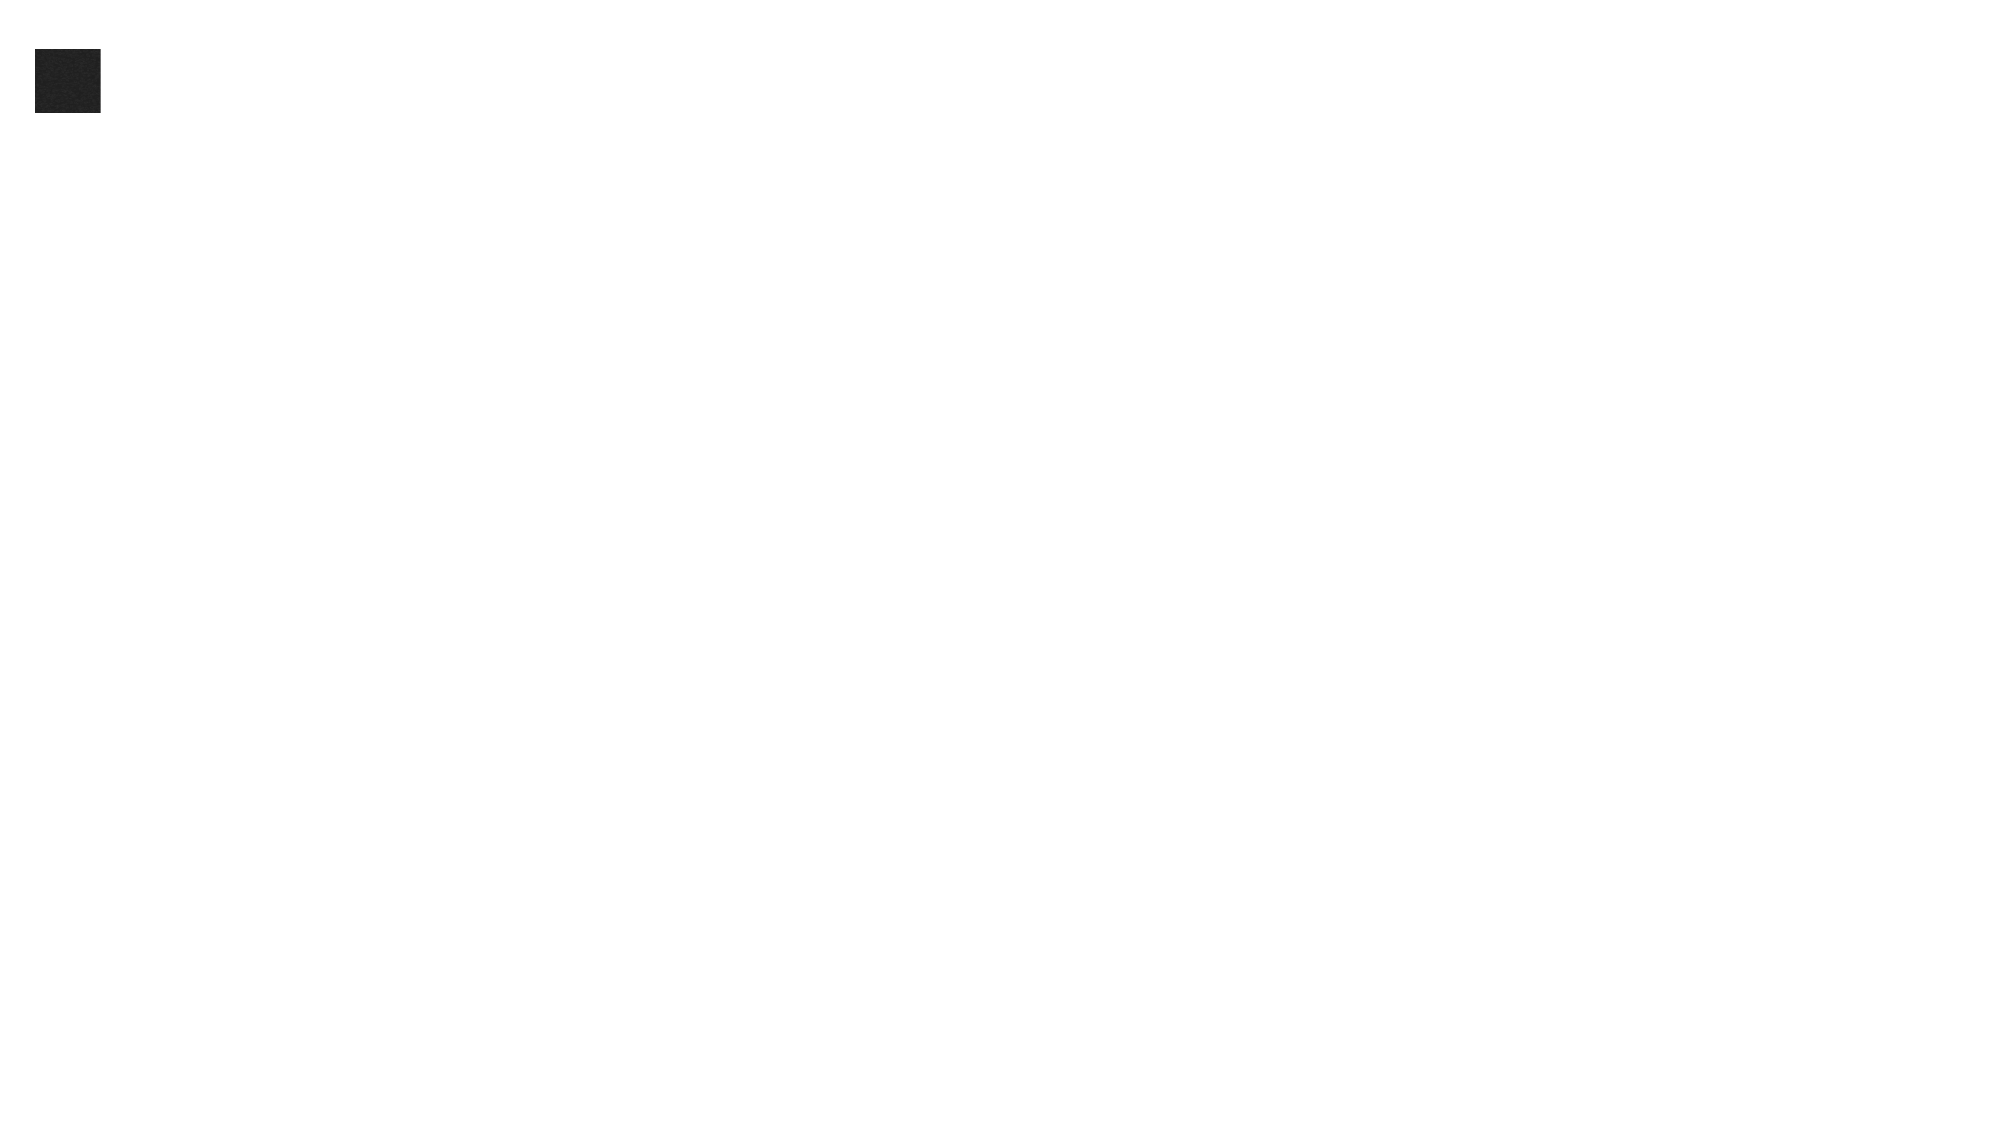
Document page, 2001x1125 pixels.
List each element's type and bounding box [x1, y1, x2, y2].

picture [34, 48, 102, 113]
